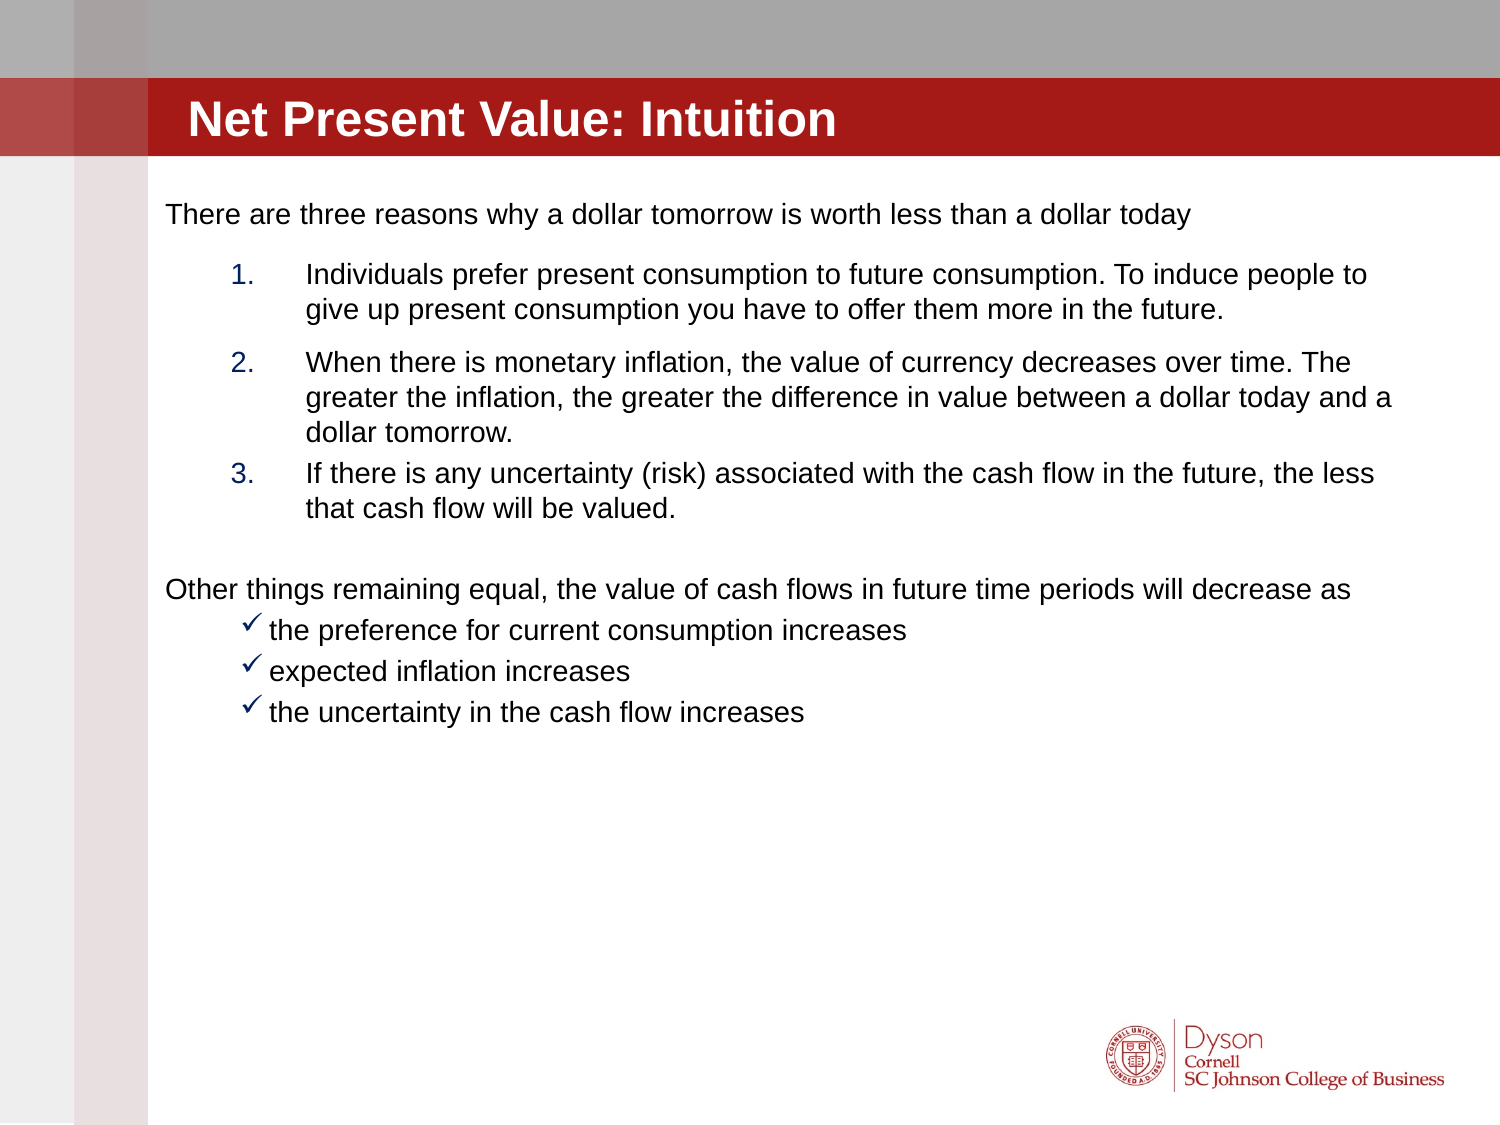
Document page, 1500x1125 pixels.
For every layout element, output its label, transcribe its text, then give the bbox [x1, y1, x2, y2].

list There are three reasons why a dollar tomorrow is worth less than a dollar today Individuals prefer present consumption to future consumption. To induce people to give up present consumption you have to offer them more in the future. When there is monetary inflation, the value of currency decreases over time. The greater the inflation, the greater the difference in value between a dollar today and a dollar tomorrow. If there is any uncertainty (risk) associated with the cash flow in the future, the less that cash flow will be valued. Other things remaining equal, the value of cash flows in future time periods will decrease as the preference for current consumption increases expected inflation increases the uncertainty in the cash flow increases [150, 187, 1442, 1088]
picture [1106, 1019, 1444, 1092]
text_box Net Present Value: Intuition [187, 46, 1475, 147]
